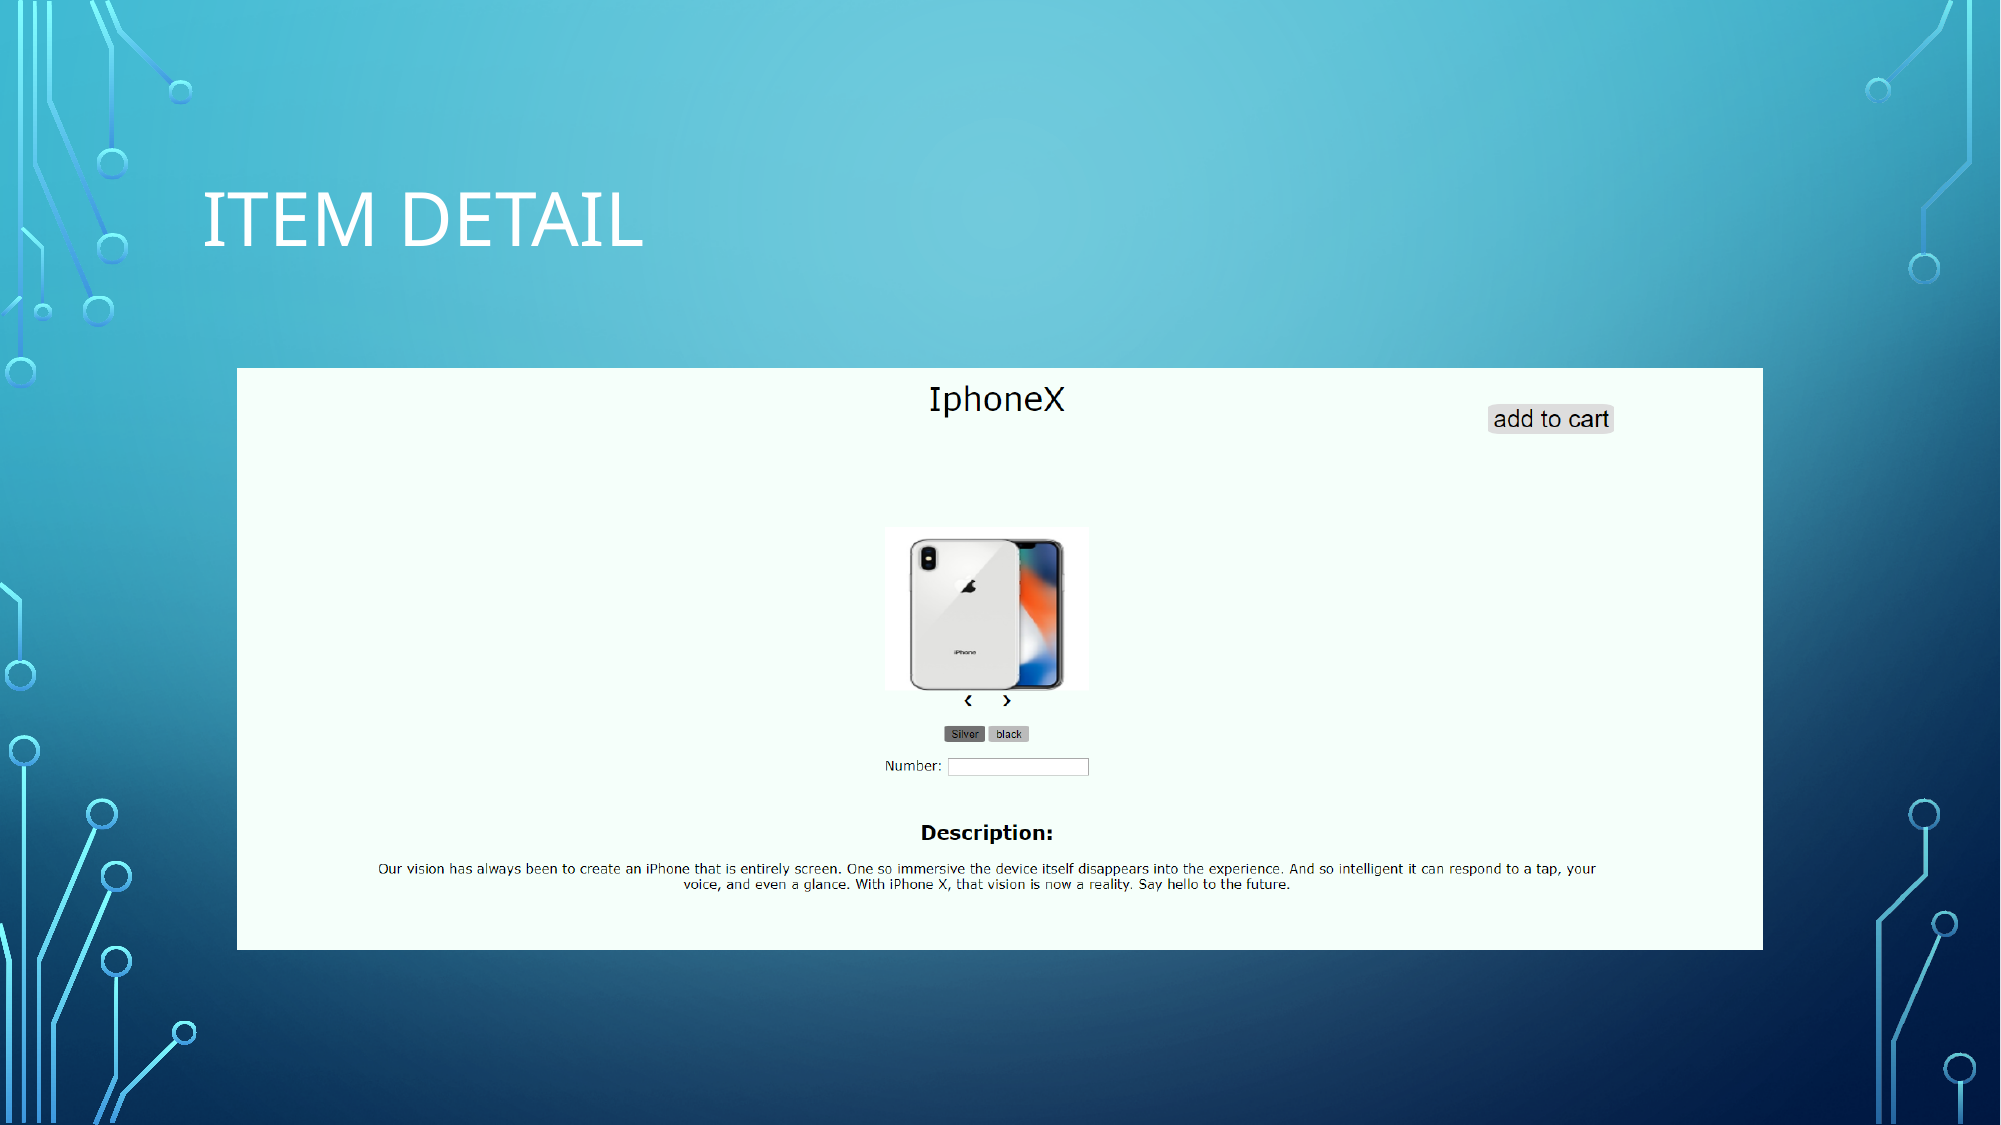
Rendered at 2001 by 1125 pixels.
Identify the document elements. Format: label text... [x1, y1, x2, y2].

title Item detail [187, 101, 1813, 344]
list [236, 368, 1763, 951]
